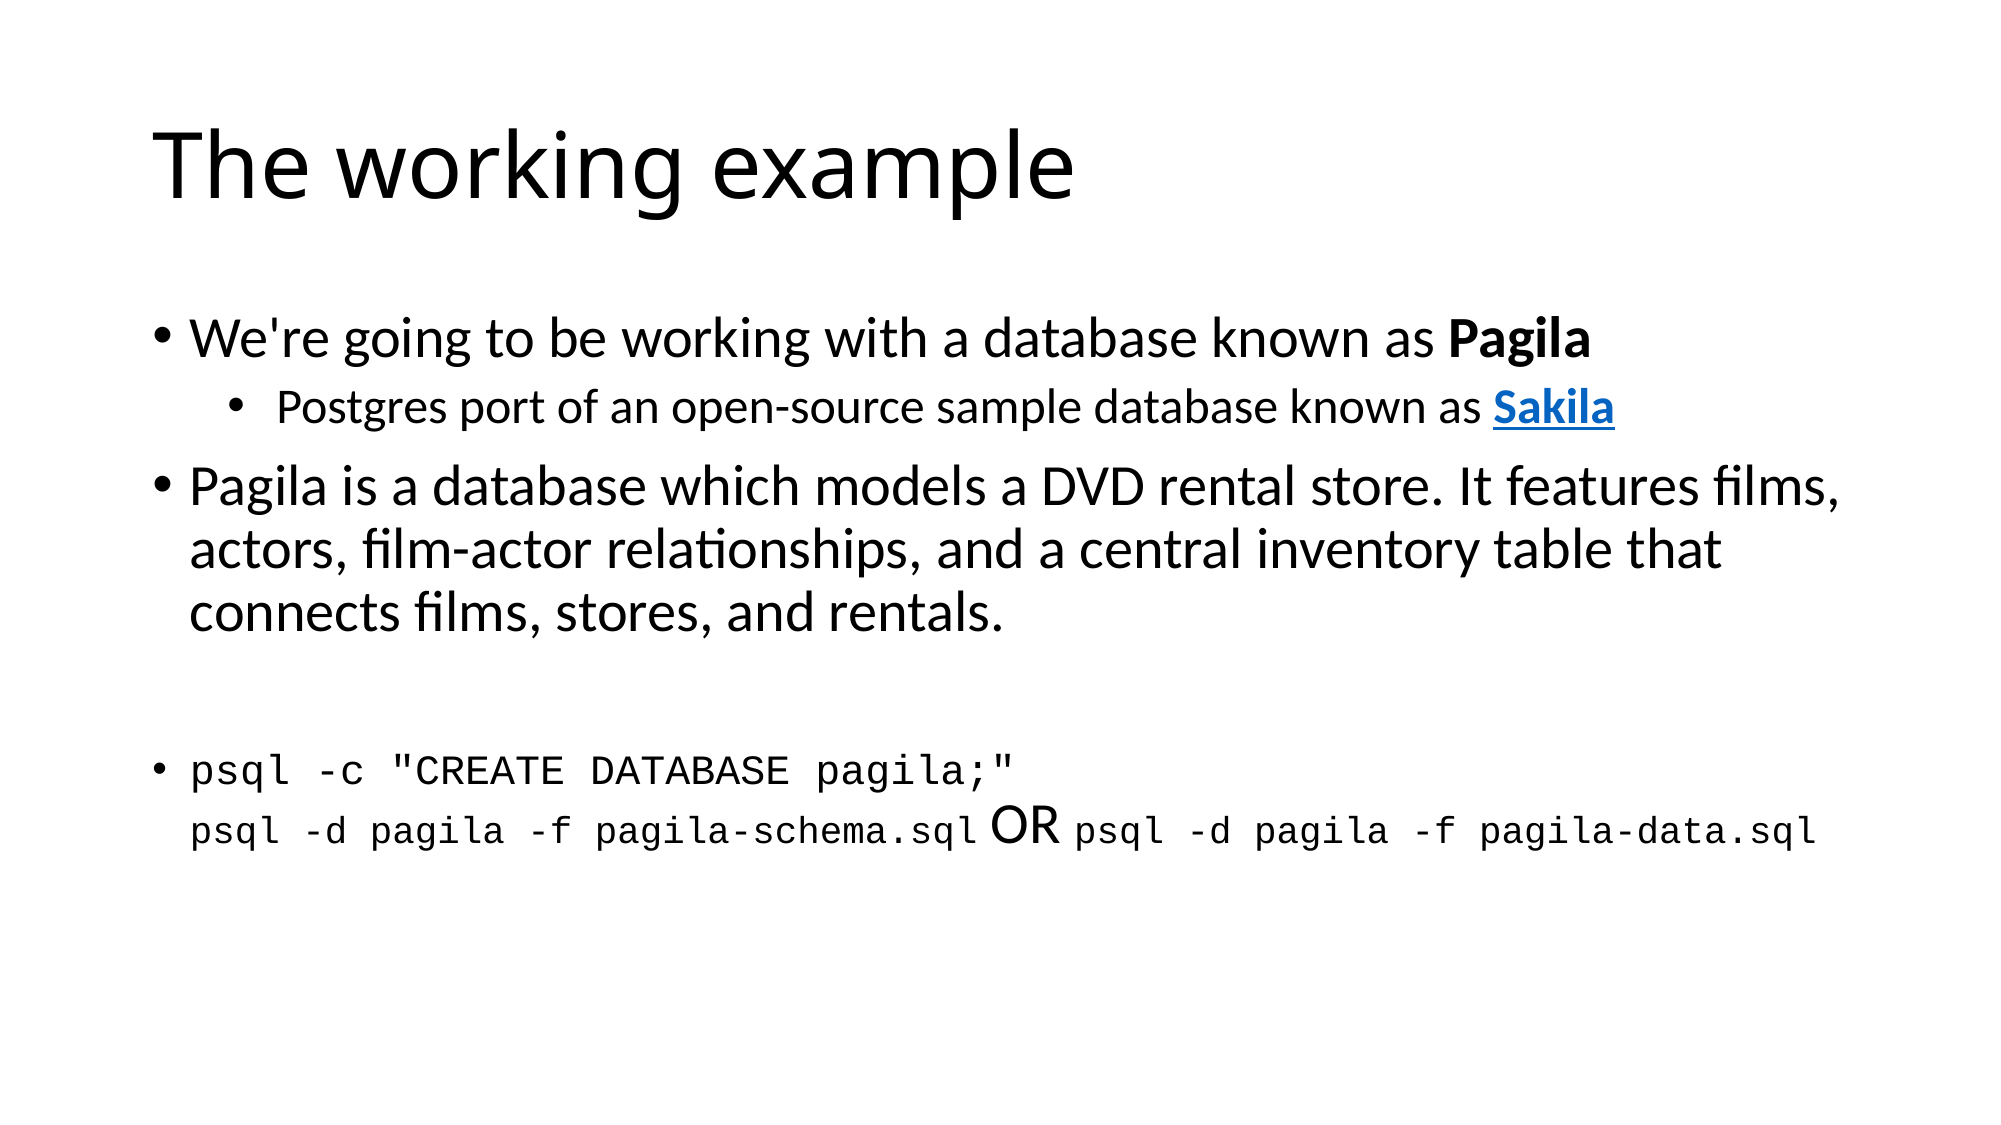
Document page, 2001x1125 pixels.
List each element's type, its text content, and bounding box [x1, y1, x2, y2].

list We're going to be working with a database known as Pagila Postgres port of an open-source sample database known as Sakila Pagila is a database which models a DVD rental store. It features films, actors, film-actor relationships, and a central inventory table that connects films, stores, and rentals. psql -c "CREATE DATABASE pagila;" psql -d pagila -f pagila-schema.sql OR psql -d pagila -f pagila-data.sql [137, 299, 1863, 1014]
title The working example [137, 59, 1863, 278]
